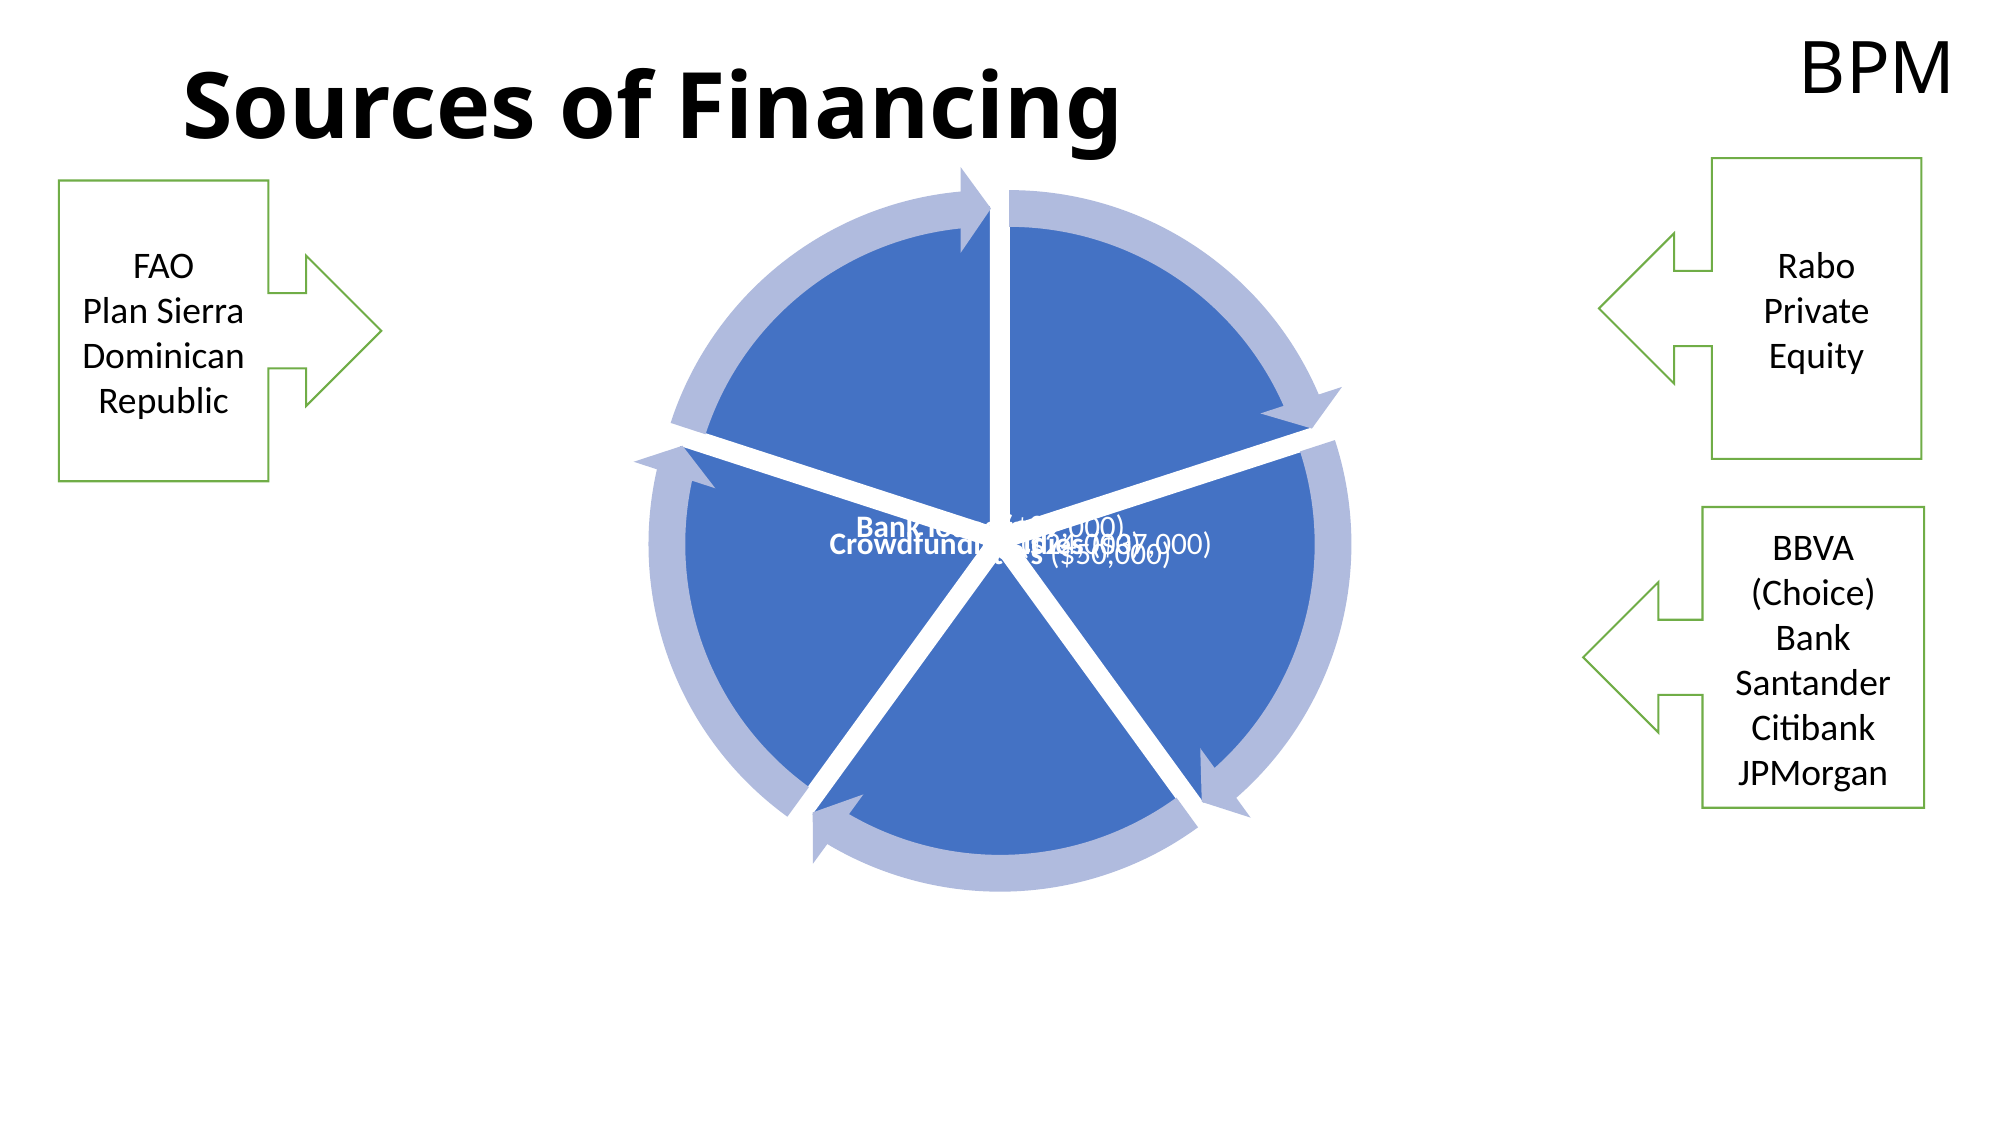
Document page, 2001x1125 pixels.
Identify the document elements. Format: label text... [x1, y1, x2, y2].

text_box BBVA (Choice) Bank Santander Citibank JPMorgan [1863, 505, 1926, 809]
text_box FAO Plan Sierra Dominican Republic [57, 179, 137, 483]
title Sources of Financing [167, 0, 1892, 158]
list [137, 158, 1863, 924]
text_box BPM [1783, 0, 2000, 140]
text_box Rabo Private Equity [1710, 157, 1923, 460]
